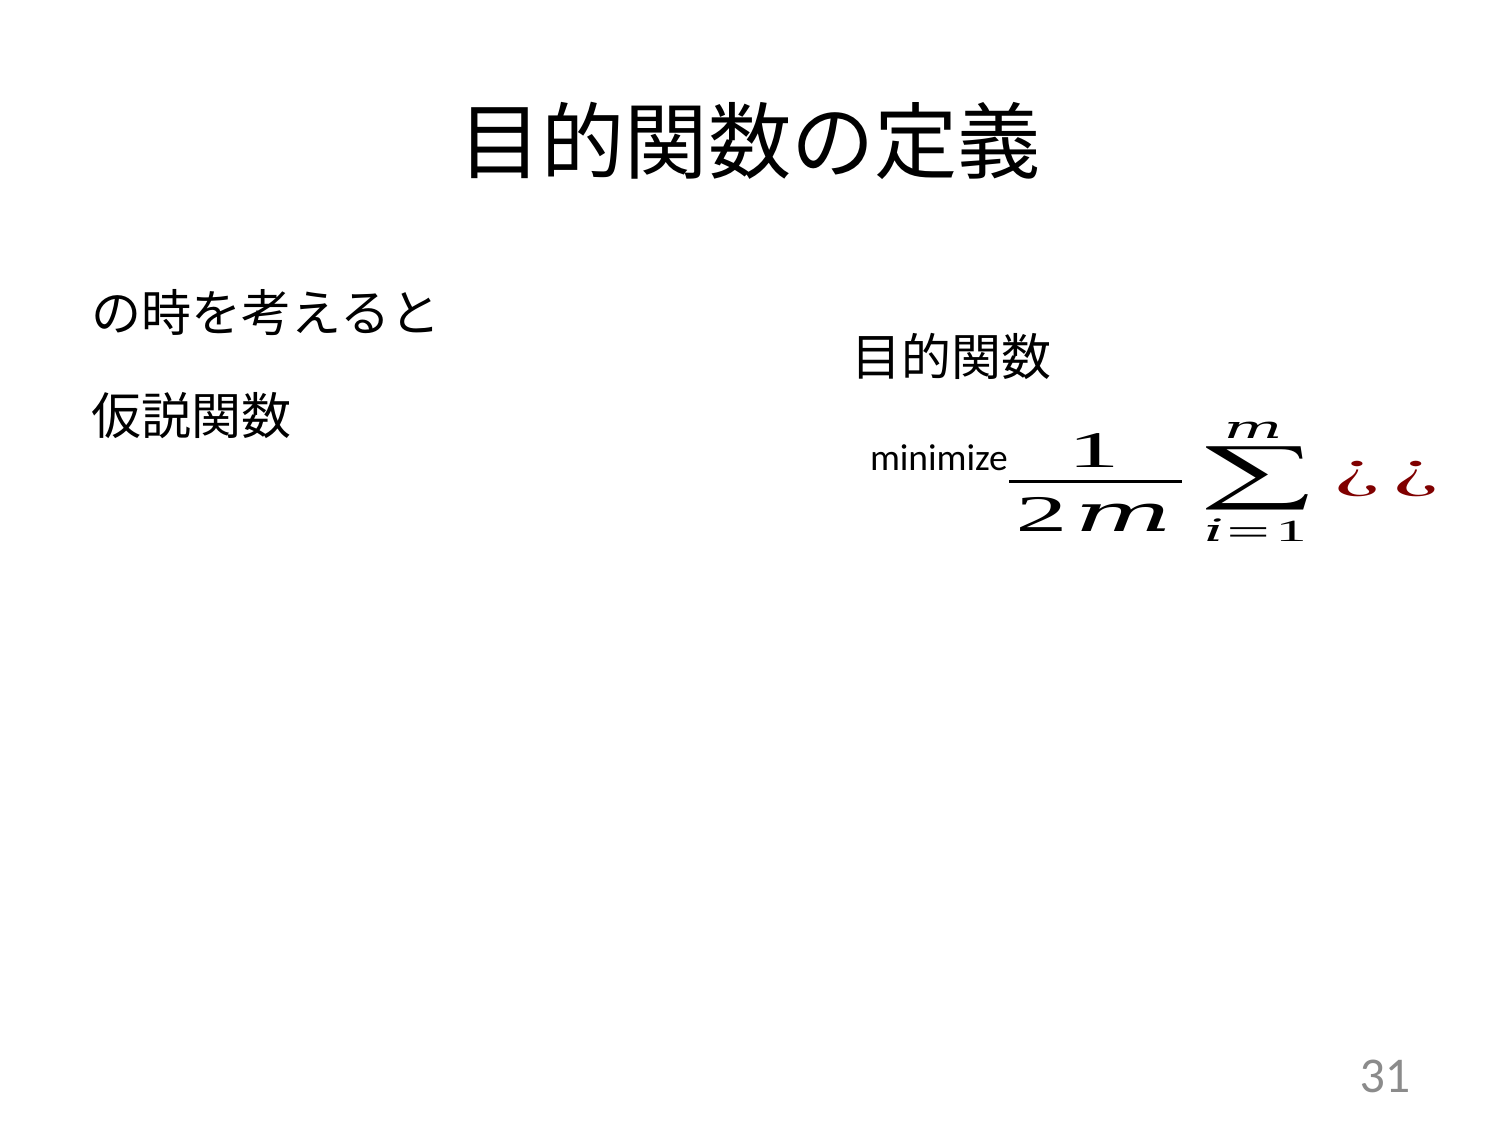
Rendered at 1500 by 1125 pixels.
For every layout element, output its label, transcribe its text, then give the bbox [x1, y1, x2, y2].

text_box 目的関数 [836, 317, 1067, 393]
title 目的関数の定義 [75, 45, 1425, 233]
slide_number 31 [1074, 1042, 1425, 1103]
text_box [853, 408, 1444, 549]
